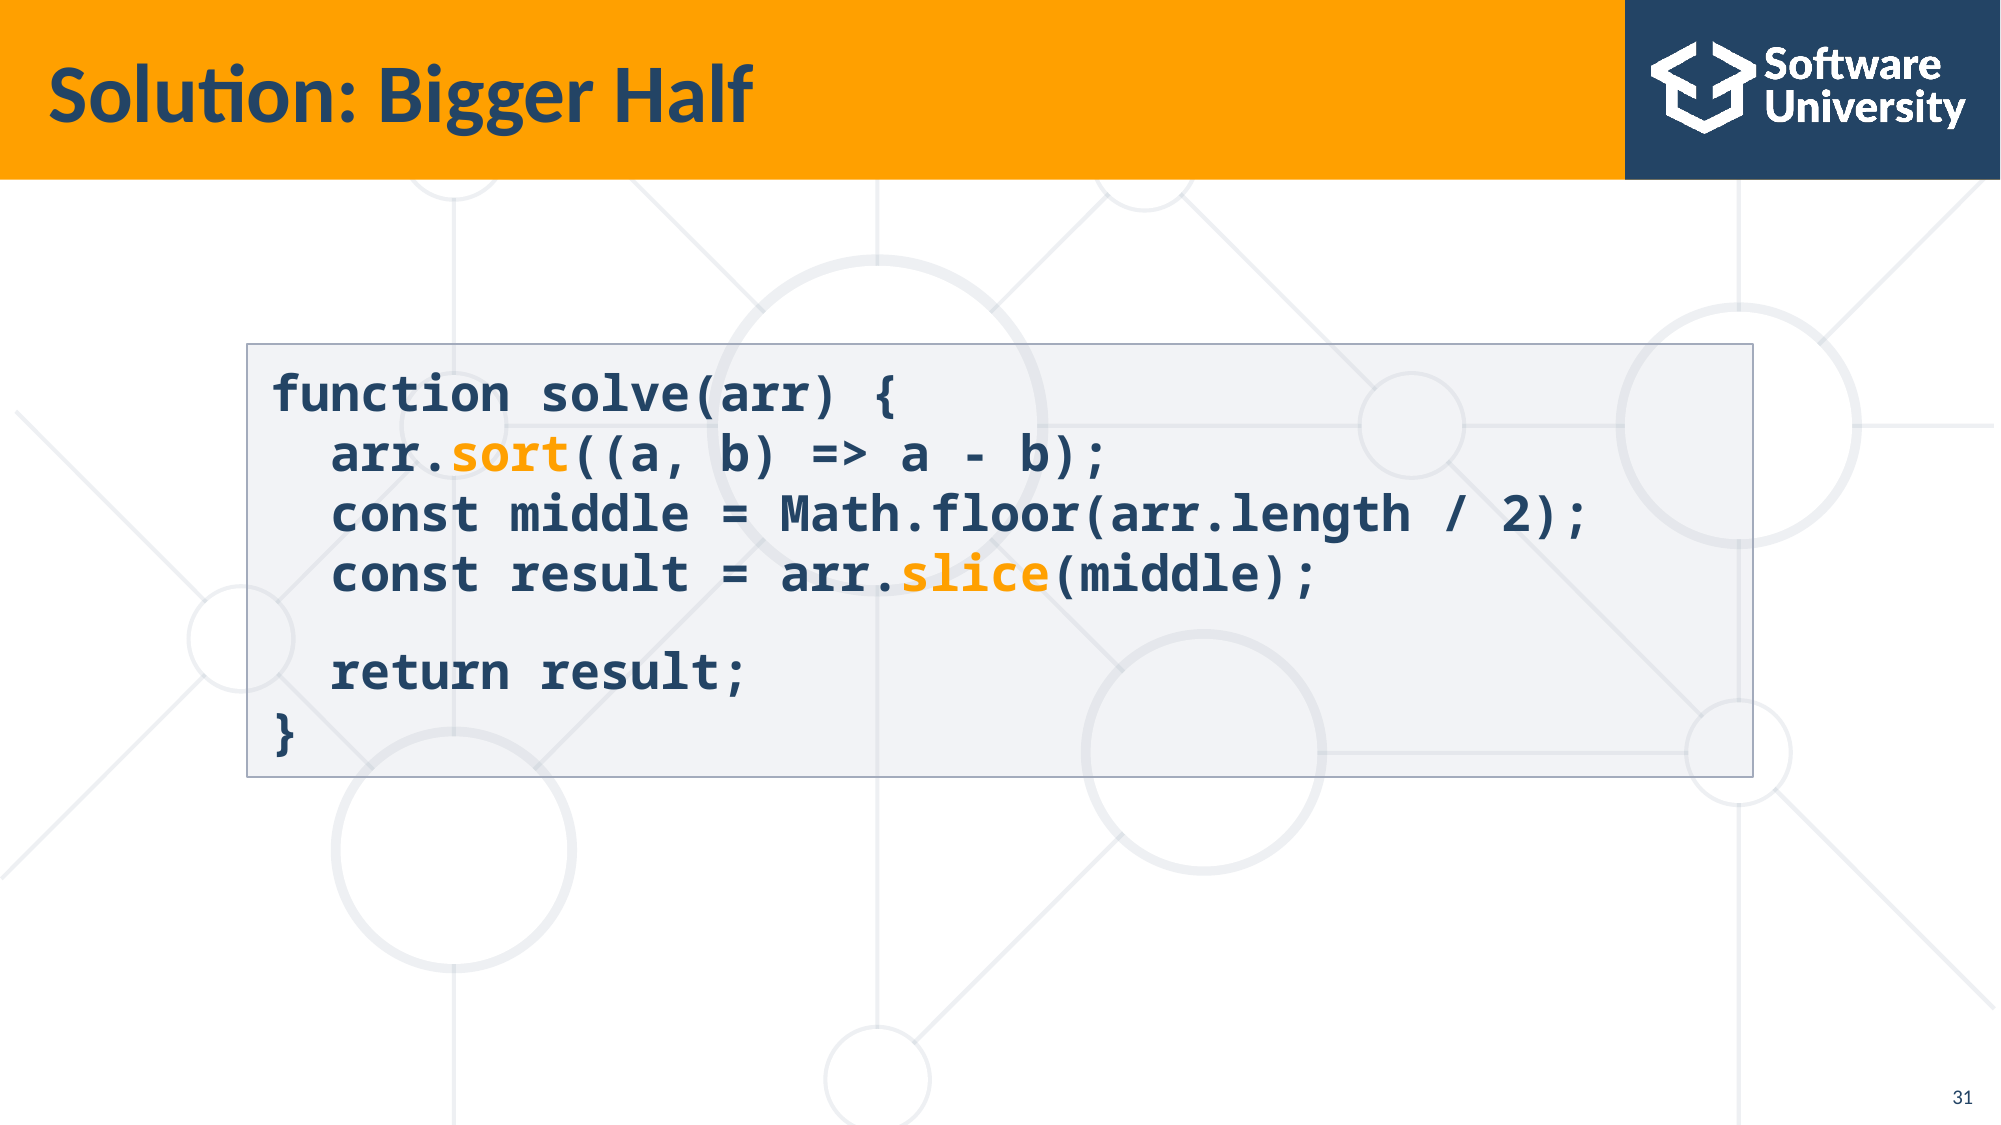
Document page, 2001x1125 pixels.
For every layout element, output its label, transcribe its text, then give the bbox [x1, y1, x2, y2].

title Solution: Bigger Half [31, 16, 1625, 162]
text_box function solve(arr) { arr.sort((a, b) => a - b); const middle = Math.floor(arr.length / 2); const result = arr.slice(middle); return result; } [246, 343, 1753, 777]
slide_number 31 [1927, 1067, 1989, 1117]
picture [1651, 41, 1966, 134]
